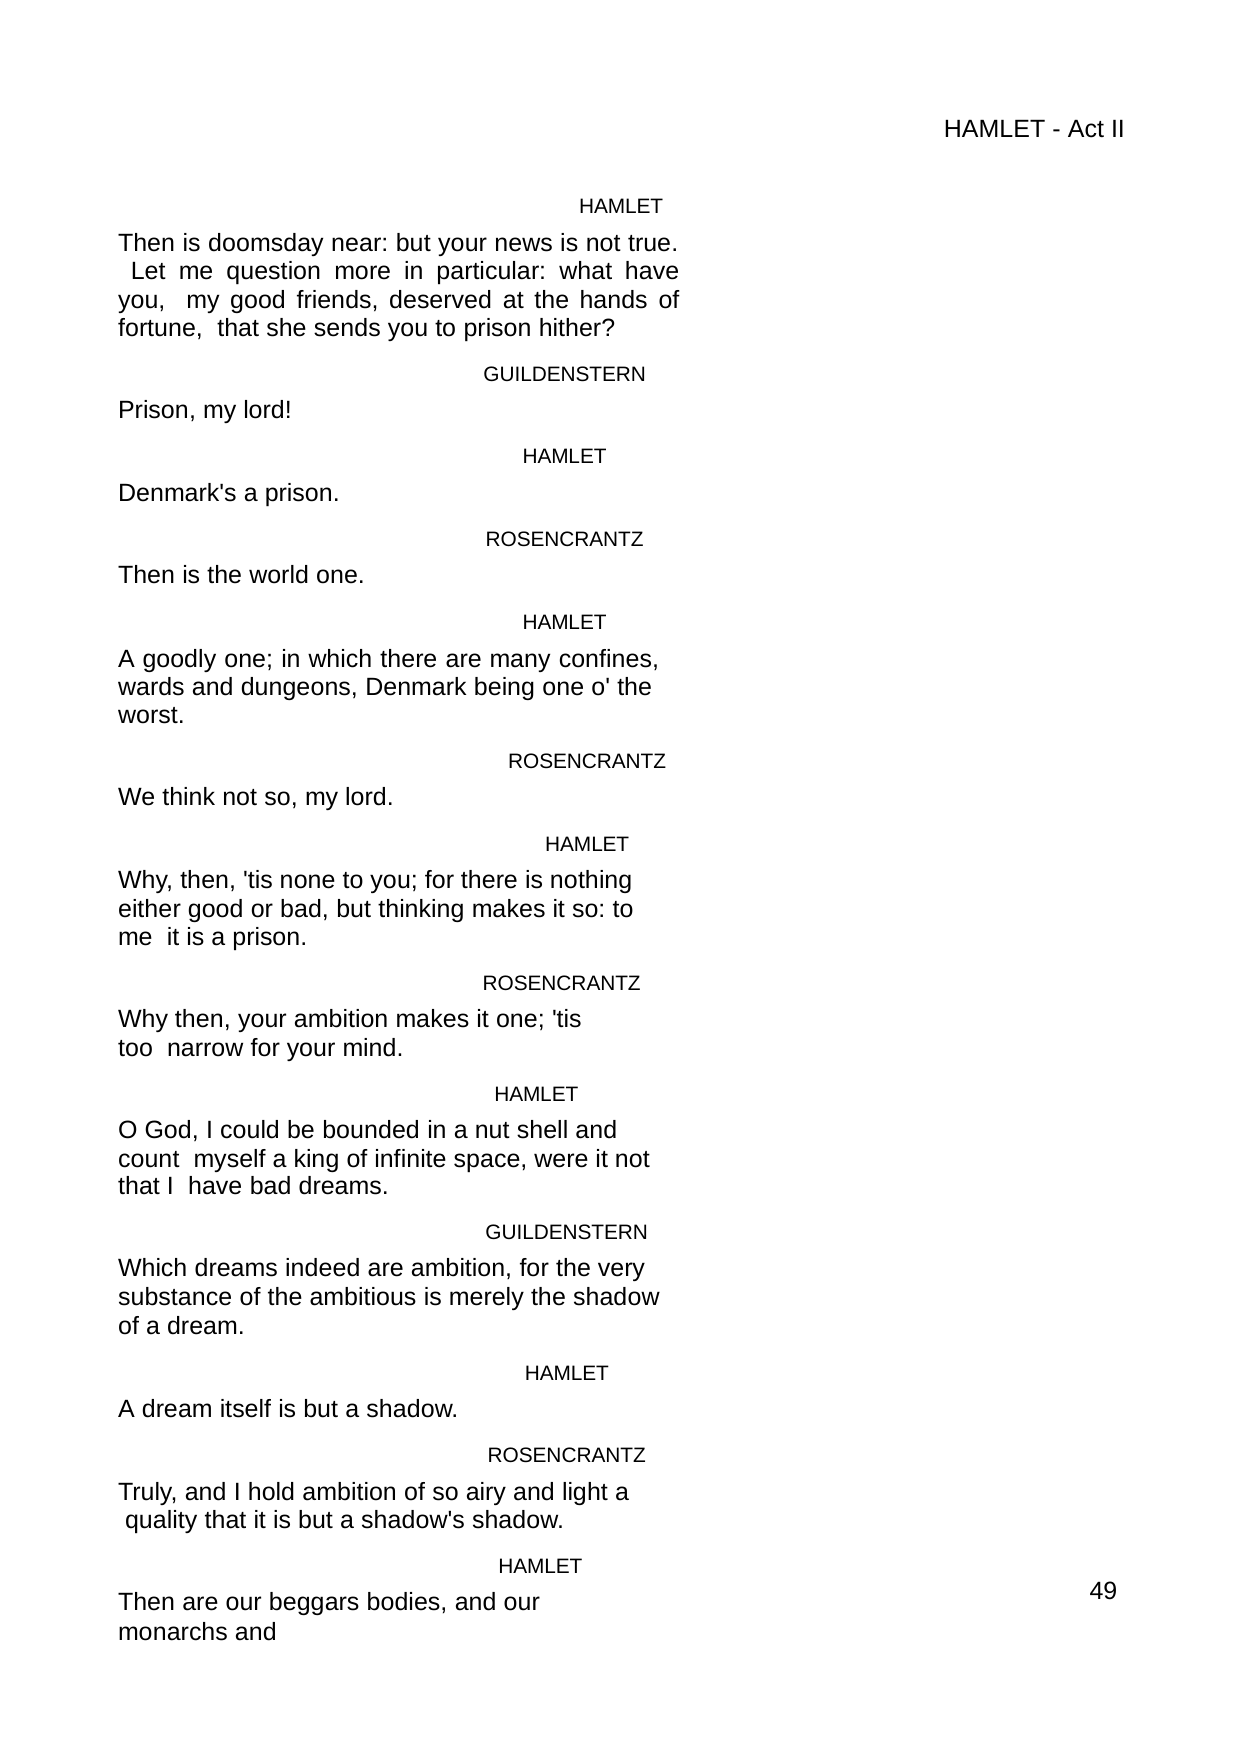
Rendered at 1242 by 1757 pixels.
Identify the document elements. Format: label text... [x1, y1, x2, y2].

text_box HAMLET Then is doomsday near: but your news is not true. Let me question more in particular: what have you, my good friends, deserved at the hands of fortune, that she sends you to prison hither? GUILDENSTERN Prison, my lord! HAMLET Denmark's a prison. ROSENCRANTZ Then is the world one. HAMLET A goodly one; in which there are many confines, wards and dungeons, Denmark being one o' the worst. ROSENCRANTZ We think not so, my lord. HAMLET Why, then, 'tis none to you; for there is nothing either good or bad, but thinking makes it so: to me it is a prison. ROSENCRANTZ Why then, your ambition makes it one; 'tis too narrow for your mind. HAMLET O God, I could be bounded in a nut shell and count myself a king of infinite space, were it not that I have bad dreams. GUILDENSTERN Which dreams indeed are ambition, for the very substance of the ambitious is merely the shadow of a dream. HAMLET A dream itself is but a shadow. ROSENCRANTZ Truly, and I hold ambition of so airy and light a quality that it is but a shadow's shadow. HAMLET Then are our beggars bodies, and our monarchs and [115, 184, 793, 1646]
slide_number 50 [1083, 1574, 1126, 1757]
text_box HAMLET - Act II [941, 110, 1127, 143]
